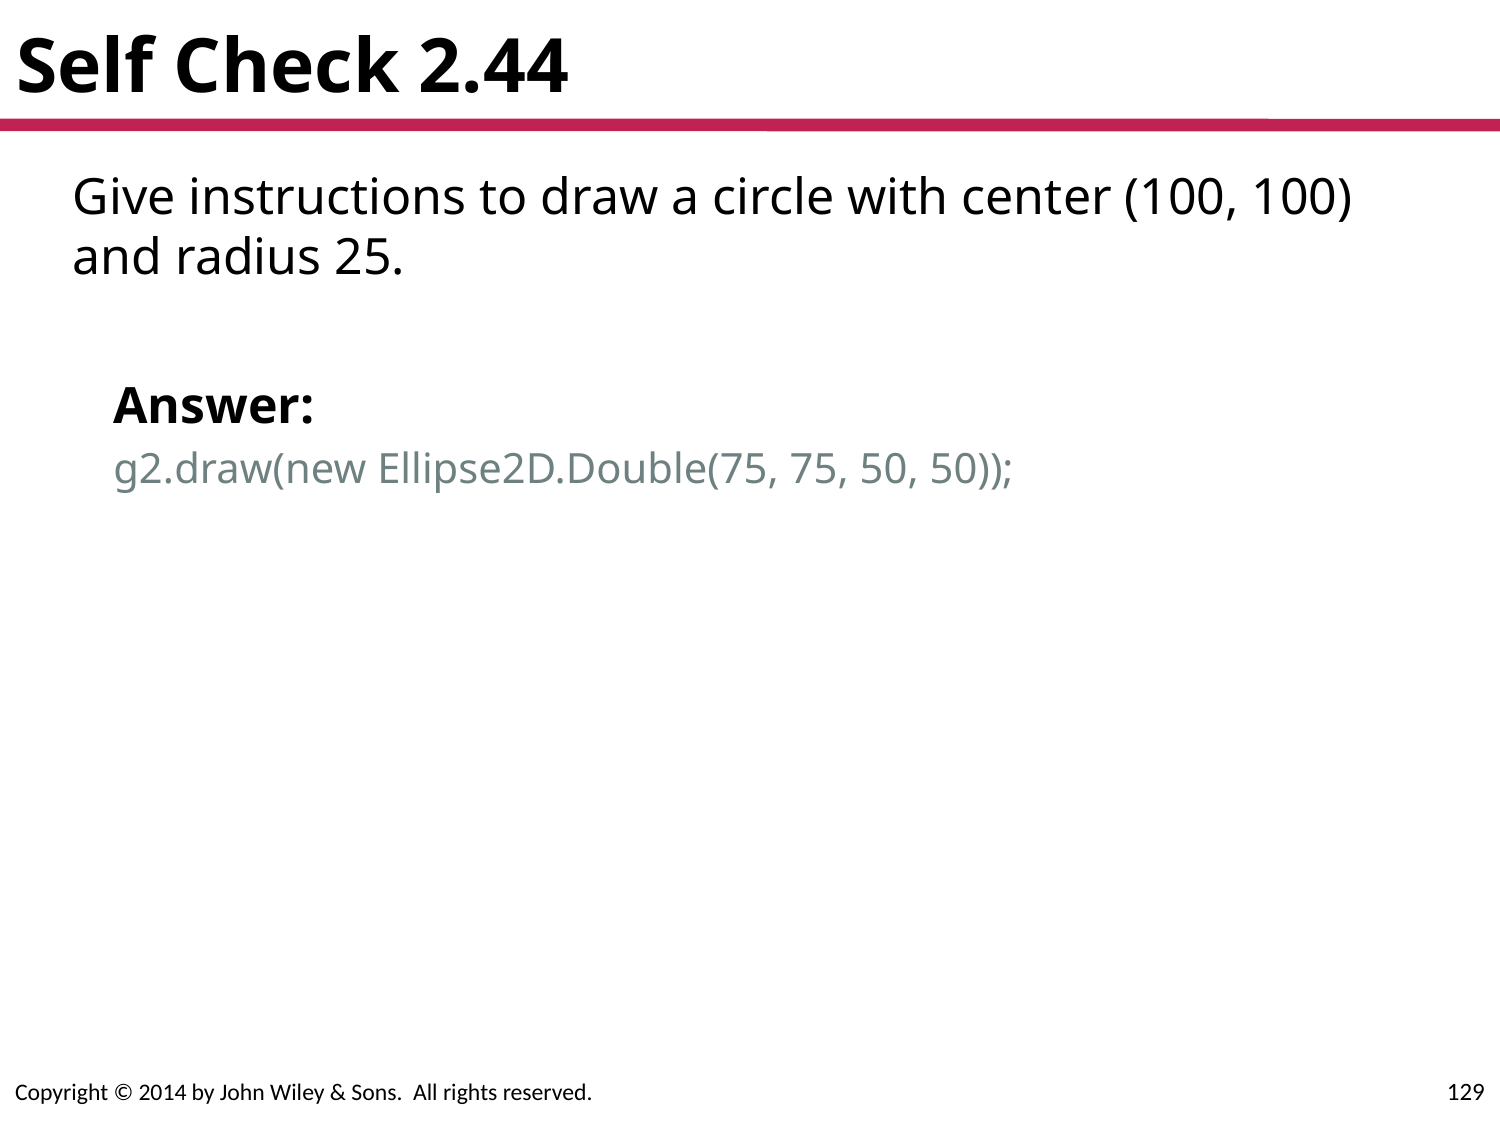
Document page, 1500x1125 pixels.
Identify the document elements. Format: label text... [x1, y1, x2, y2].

title Self Check 2.44 [1, 0, 1500, 125]
list Answer: g2.draw(new Ellipse2D.Double(75, 75, 50, 50)); [98, 365, 1450, 830]
list Give instructions to draw a circle with center (100, 100) and radius 25. [1, 157, 1425, 302]
